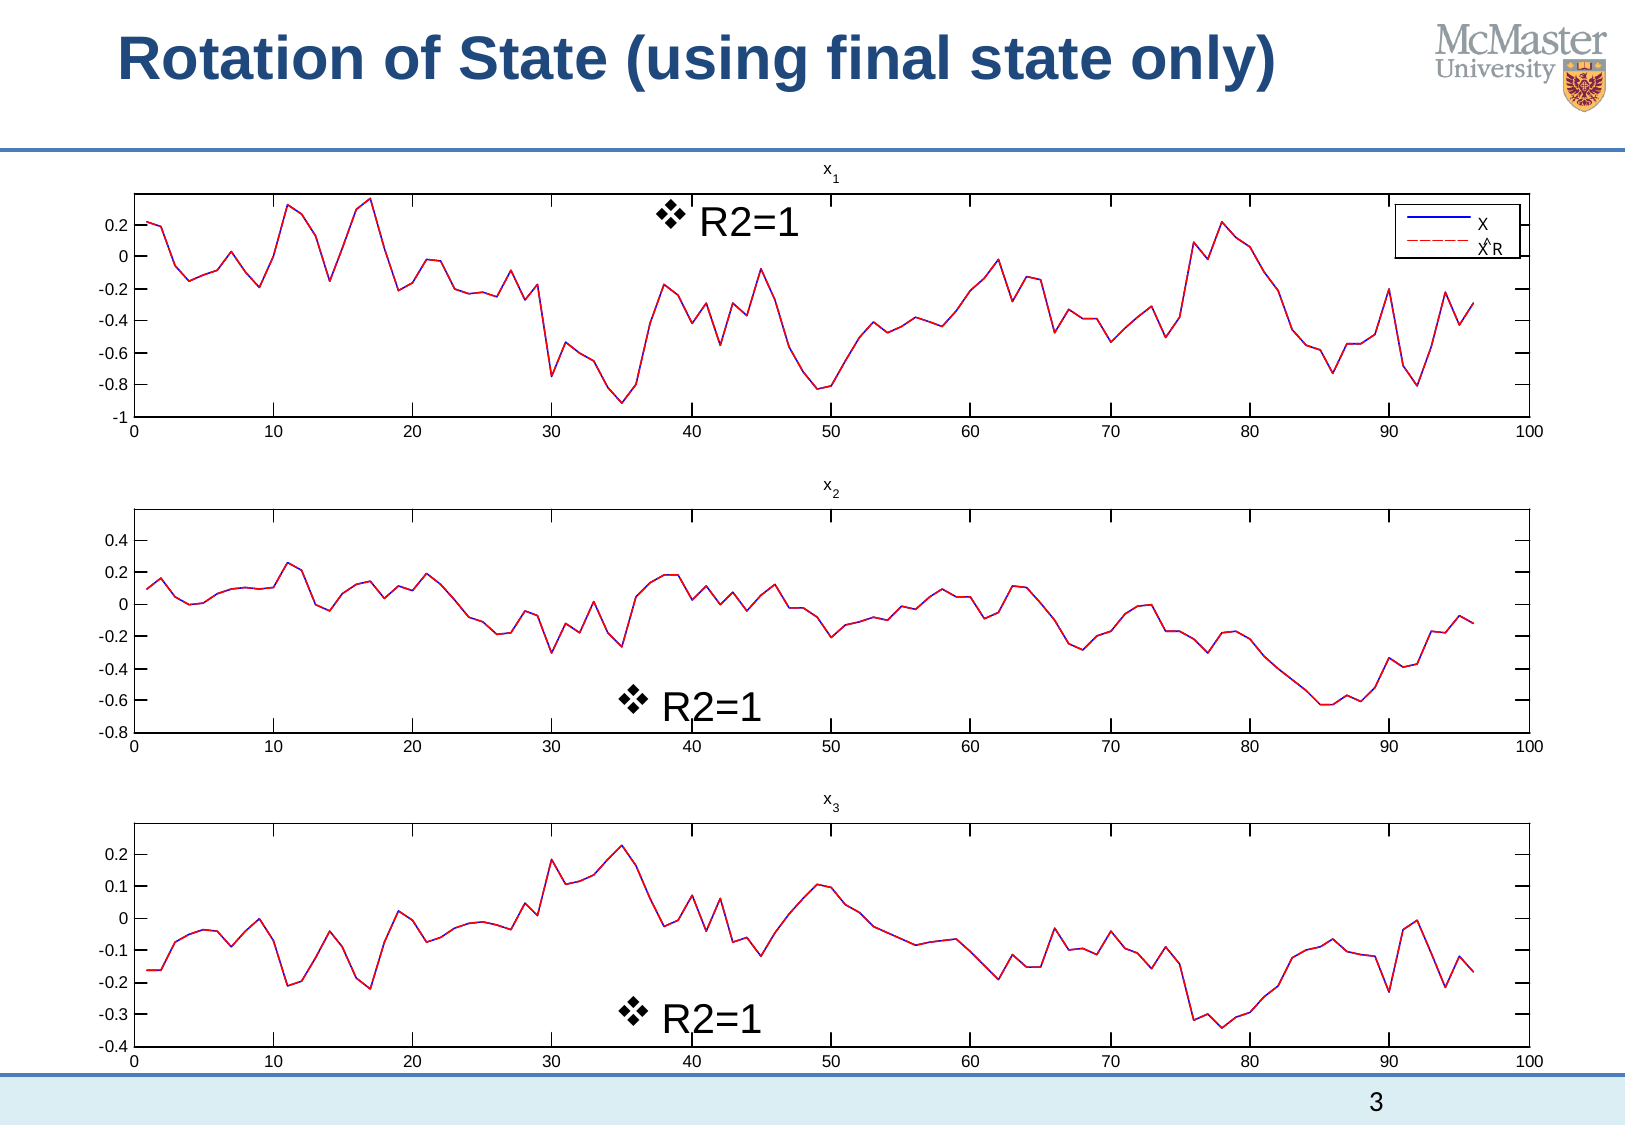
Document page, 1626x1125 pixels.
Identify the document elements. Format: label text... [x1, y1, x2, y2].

picture [0, 24, 1625, 1125]
list Rotation of State (using final state only) [0, 10, 1395, 110]
